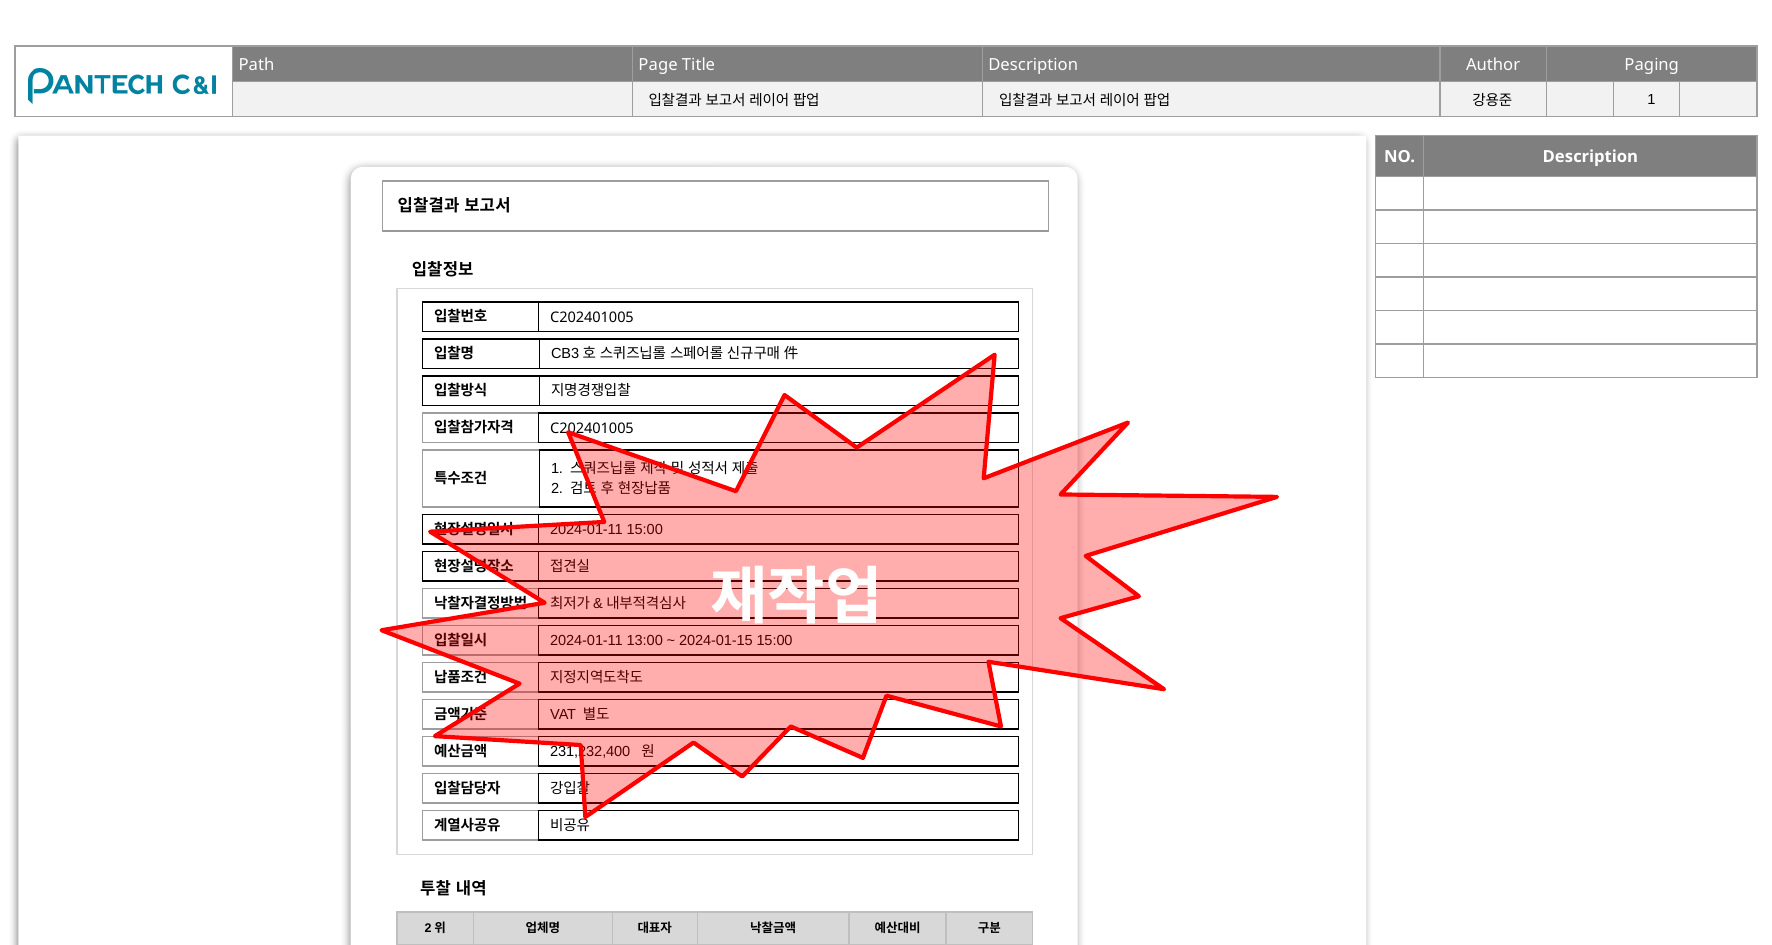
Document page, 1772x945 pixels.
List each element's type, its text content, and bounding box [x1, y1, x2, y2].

text_box [396, 288, 1033, 627]
table_cell [1424, 211, 1756, 243]
text_box 재작업 [381, 354, 1278, 817]
table_header 구분 [947, 913, 1032, 944]
table_cell [1424, 345, 1756, 377]
table_header 입찰결과 보고서 [383, 182, 1048, 230]
table_cell [1424, 244, 1756, 276]
table_header 예산대비 [850, 913, 945, 944]
text_box 강용준 [1443, 83, 1542, 116]
table_header Description [1424, 136, 1756, 176]
table_cell [1376, 311, 1423, 343]
table_header 낙찰금액 [698, 913, 848, 944]
table_header 대표자 [613, 913, 697, 944]
text_box [18, 135, 1367, 945]
table_header 2위 [398, 913, 473, 944]
table_cell [1376, 345, 1423, 377]
table_cell [1376, 244, 1423, 276]
table_header NO. [1376, 136, 1423, 176]
text_box 입찰결과 보고서 레이어 팝업 [984, 83, 1438, 116]
table_cell [1424, 311, 1756, 343]
picture [19, 52, 226, 111]
table_cell [1424, 177, 1756, 209]
text_box 입찰결과 보고서 레이어 팝업 [633, 83, 972, 116]
text_box 투찰 내역 [405, 870, 879, 906]
text_box 1 [1555, 82, 1747, 116]
text_box [350, 166, 1078, 945]
text_box [396, 637, 1033, 855]
table_cell [1376, 278, 1423, 310]
table_header 업체명 [474, 913, 612, 944]
table_cell [1376, 177, 1423, 209]
table_cell [1376, 211, 1423, 243]
text_box 입찰정보 [396, 251, 870, 287]
table_cell [1424, 278, 1756, 310]
